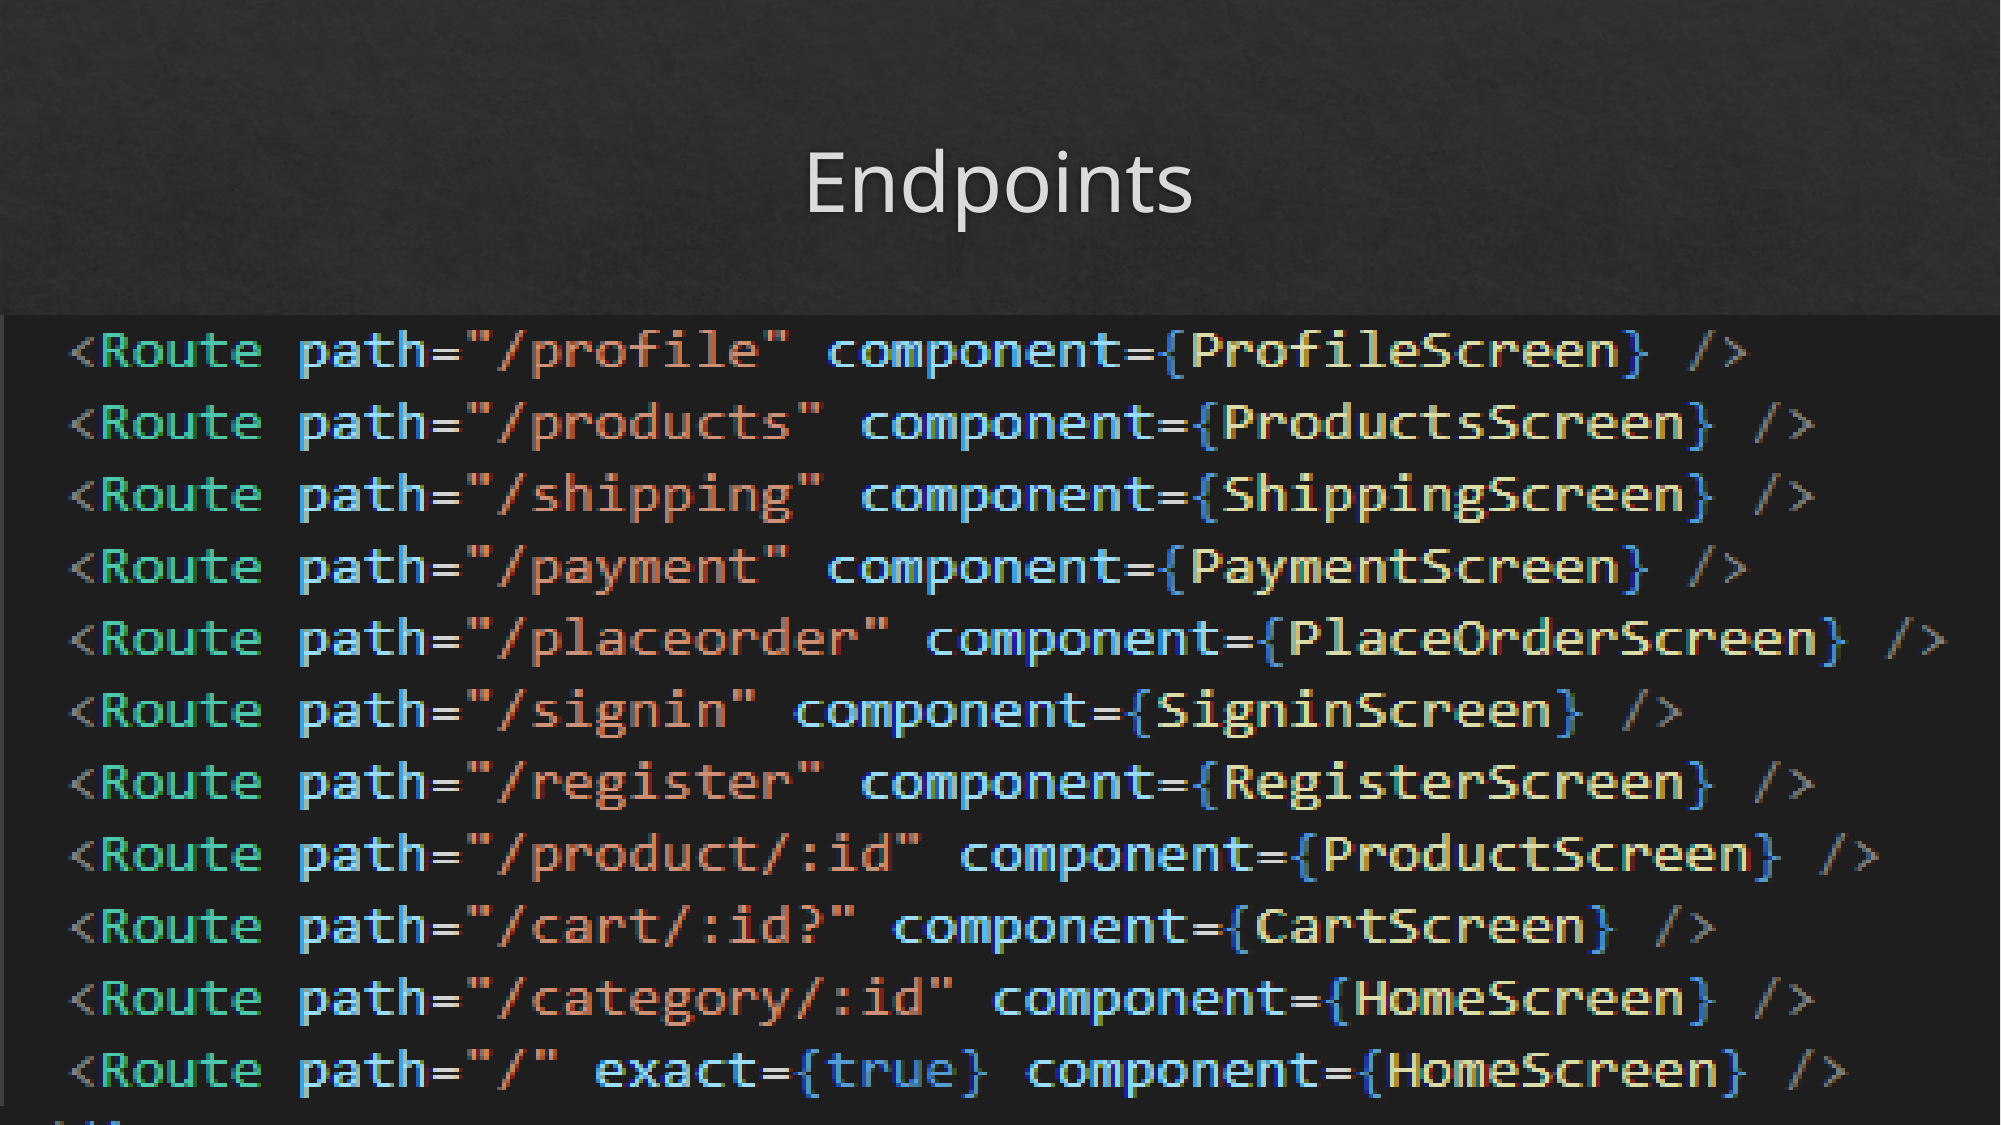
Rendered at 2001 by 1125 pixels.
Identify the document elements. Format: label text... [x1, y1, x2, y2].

picture [0, 314, 2000, 1125]
title Endpoints [149, 99, 1849, 260]
